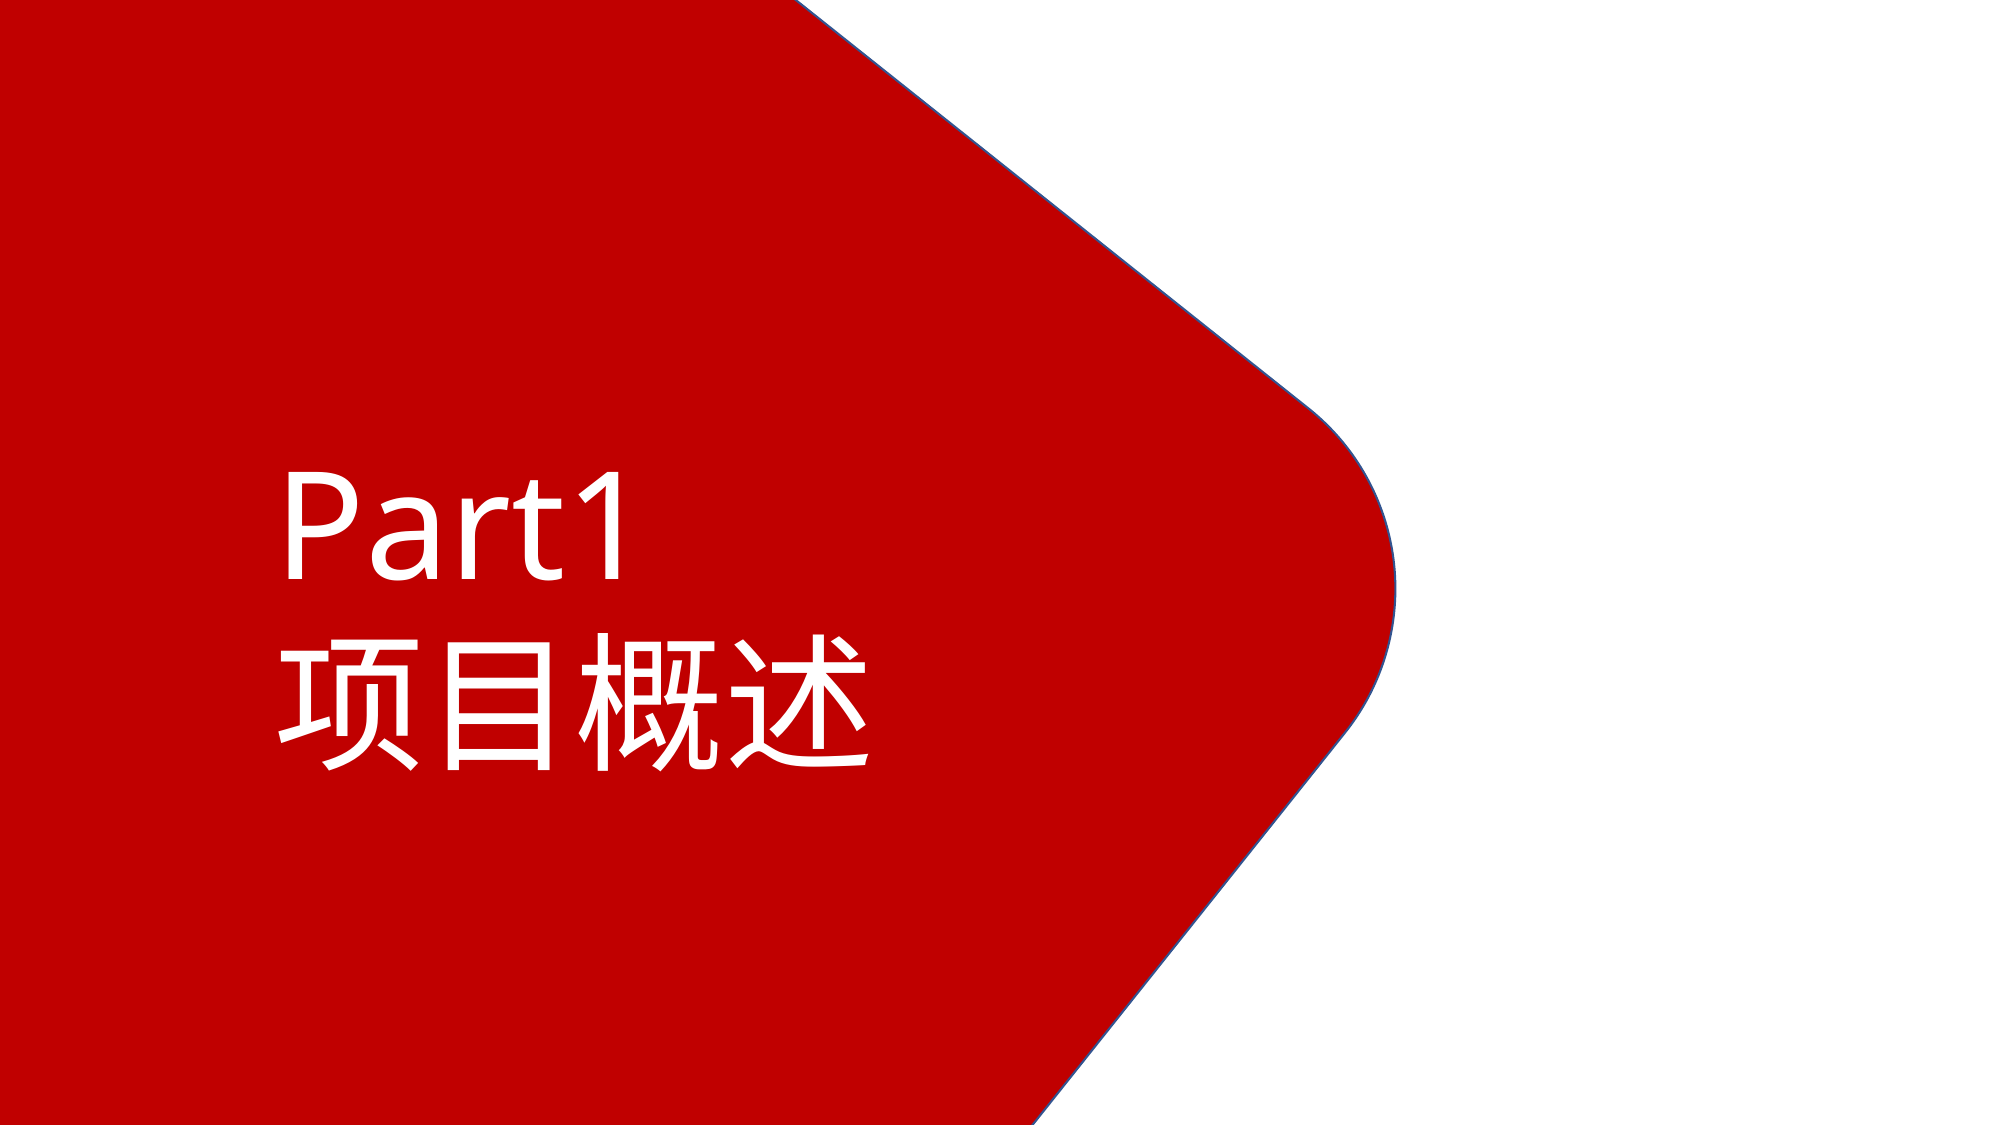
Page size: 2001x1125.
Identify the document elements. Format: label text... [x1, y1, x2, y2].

text_box Part1 项目概述 [259, 422, 927, 798]
text_box [0, 0, 1397, 1125]
